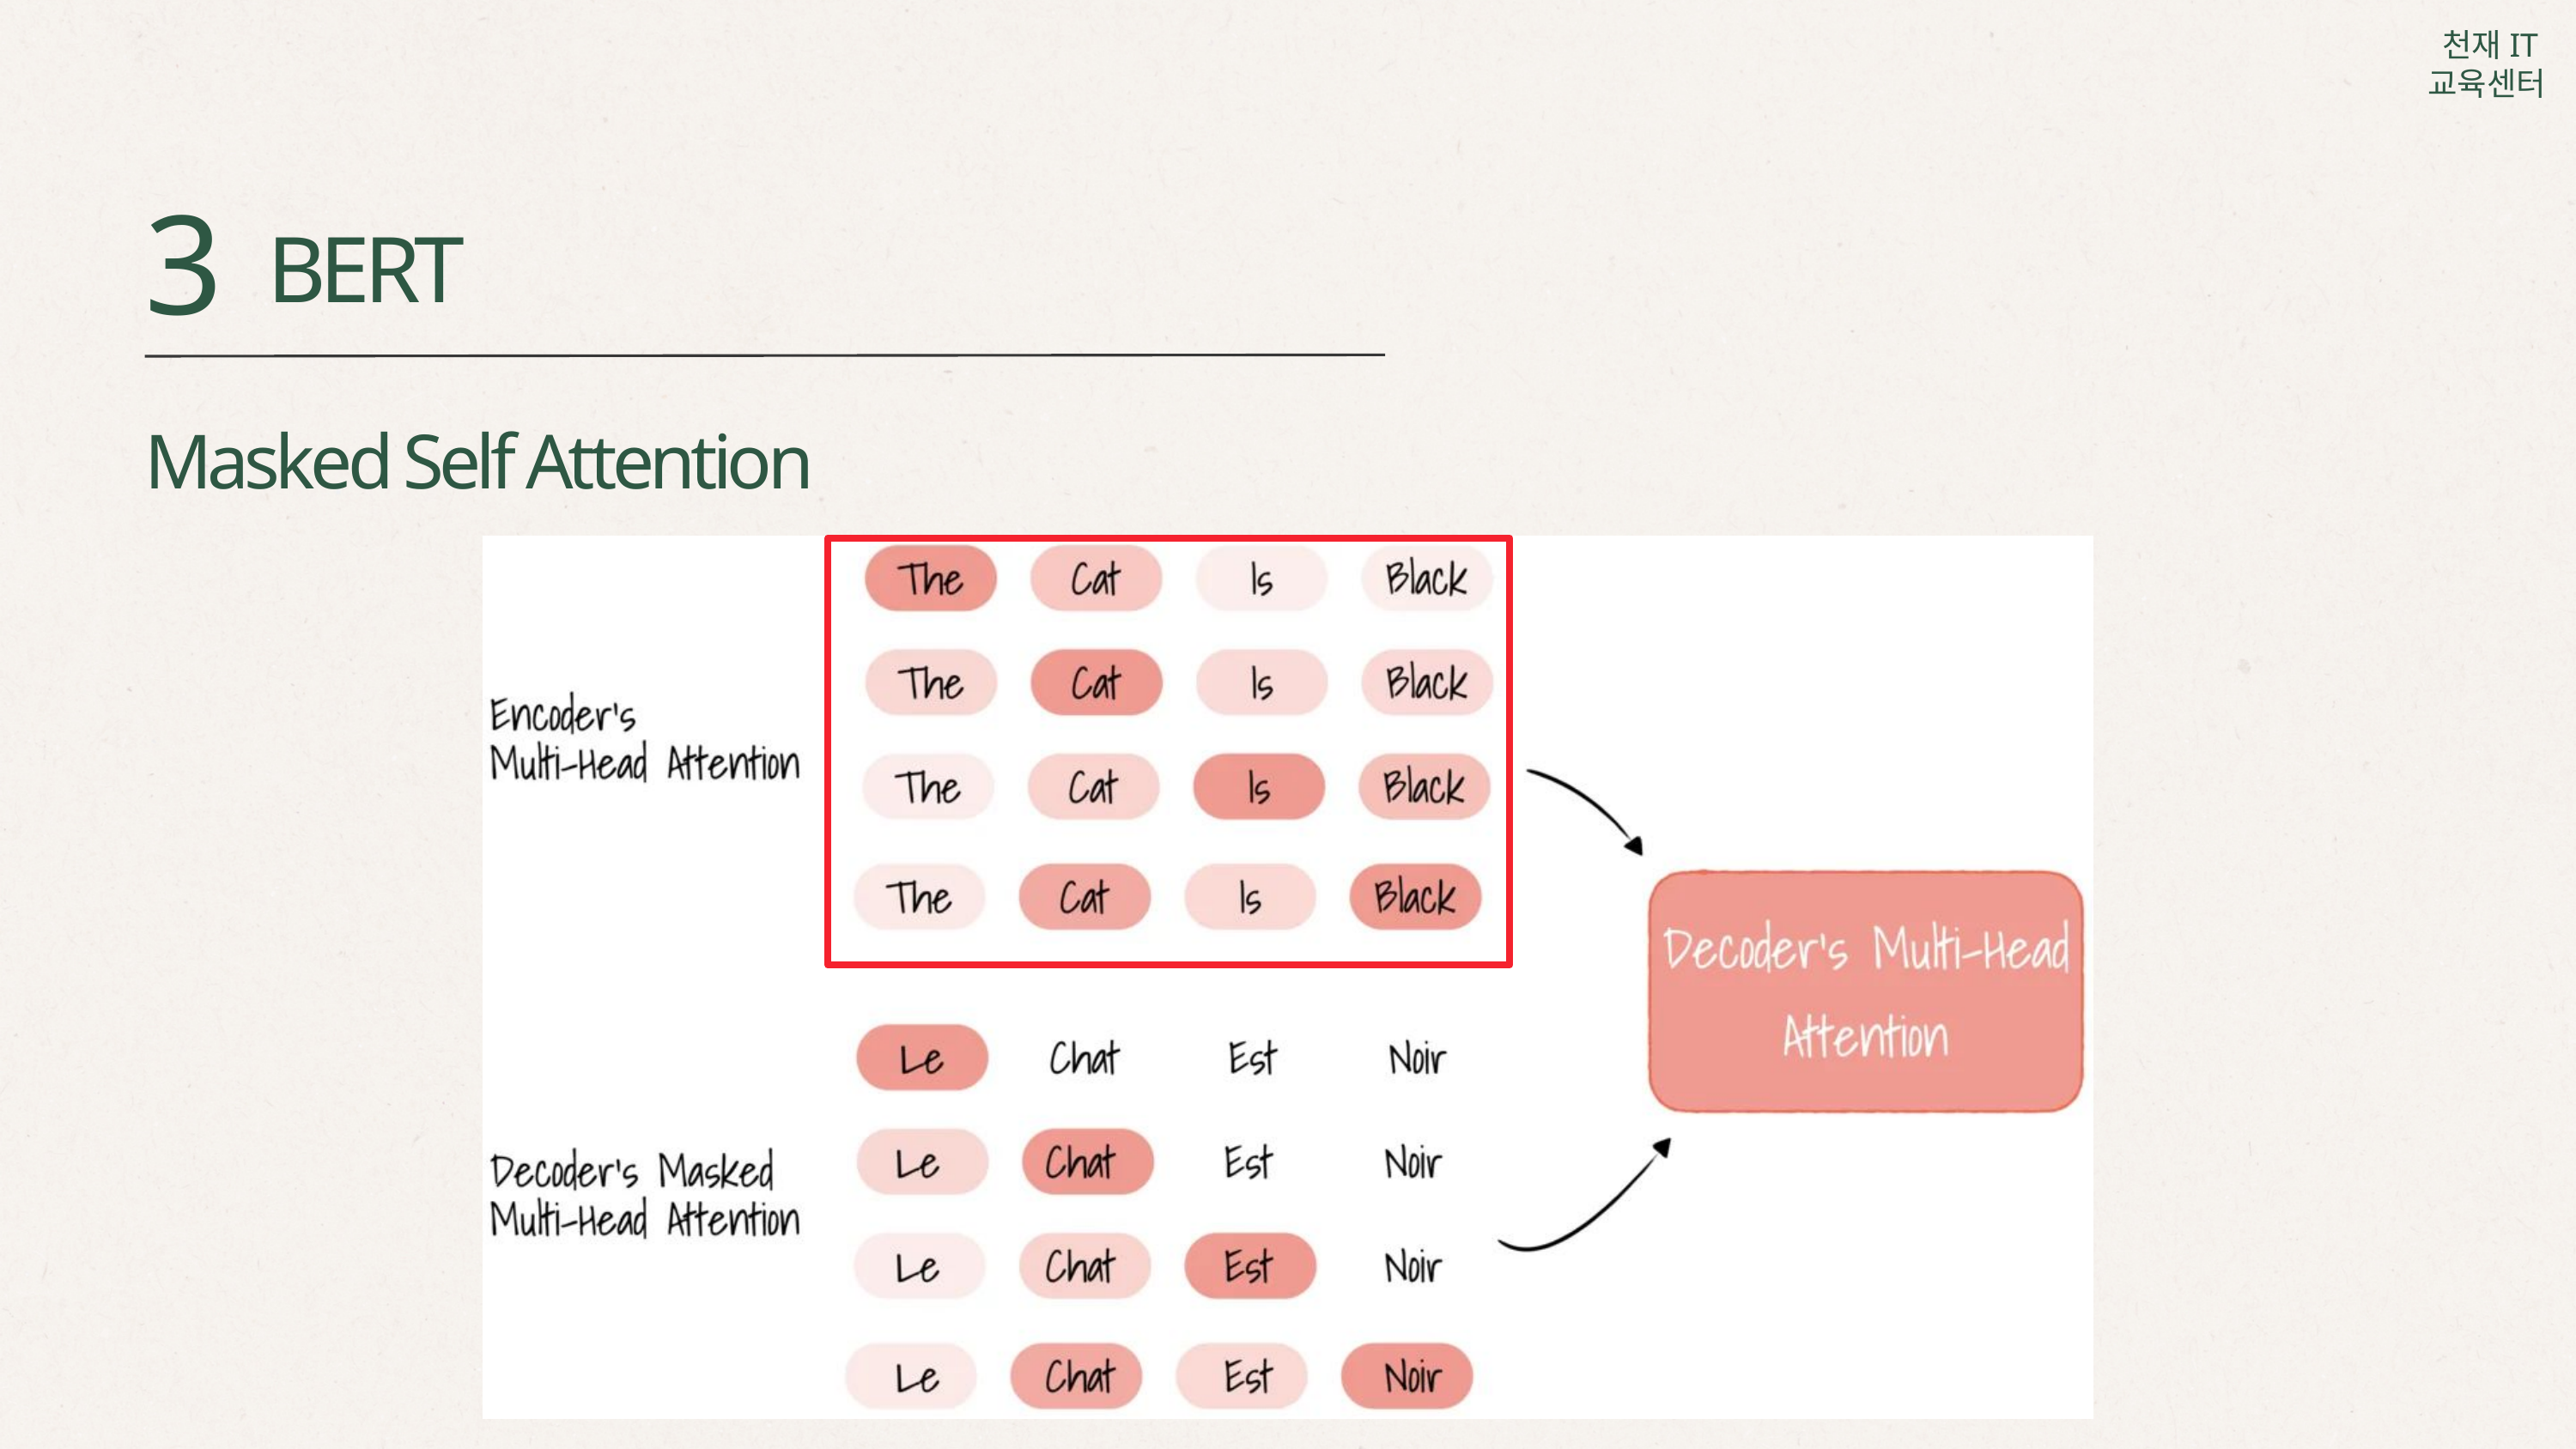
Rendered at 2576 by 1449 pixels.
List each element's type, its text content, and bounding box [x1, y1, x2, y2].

text_box 3 [144, 149, 246, 342]
text_box BERT [266, 193, 1156, 321]
picture [0, 0, 2576, 1449]
text_box Masked Self Attention [144, 399, 1386, 504]
